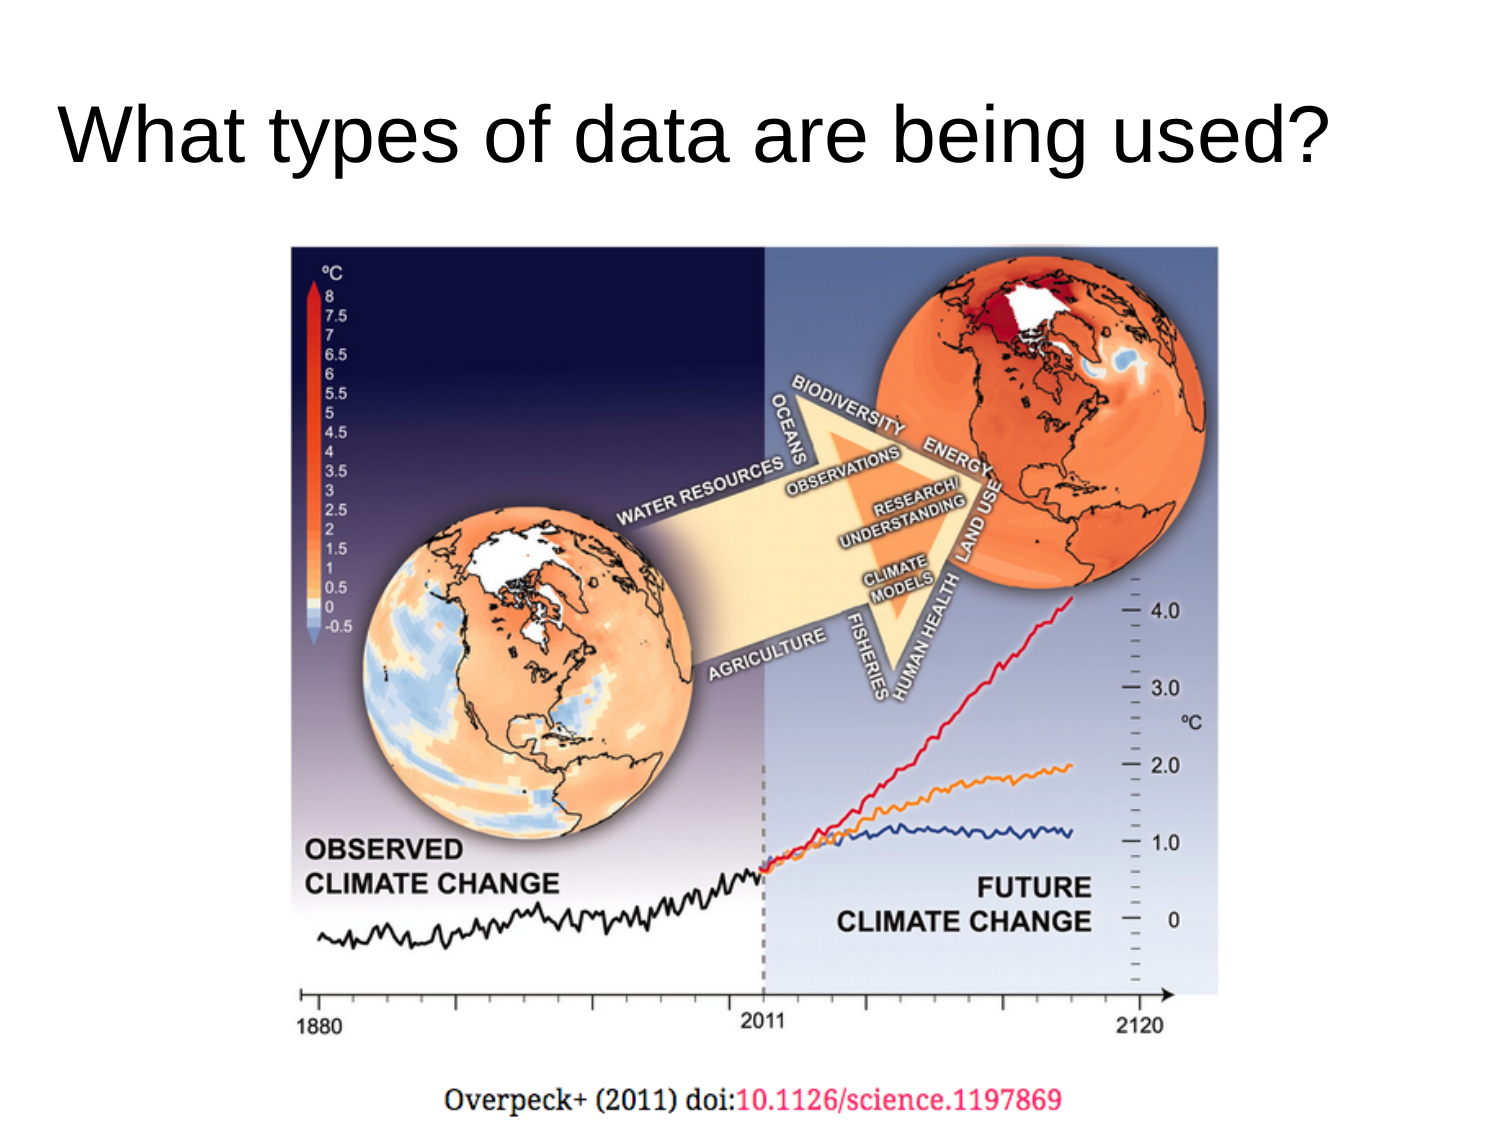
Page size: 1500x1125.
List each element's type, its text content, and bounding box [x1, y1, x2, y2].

picture [25, 223, 1376, 1125]
text_box What types of data are being used? [42, 36, 1458, 225]
